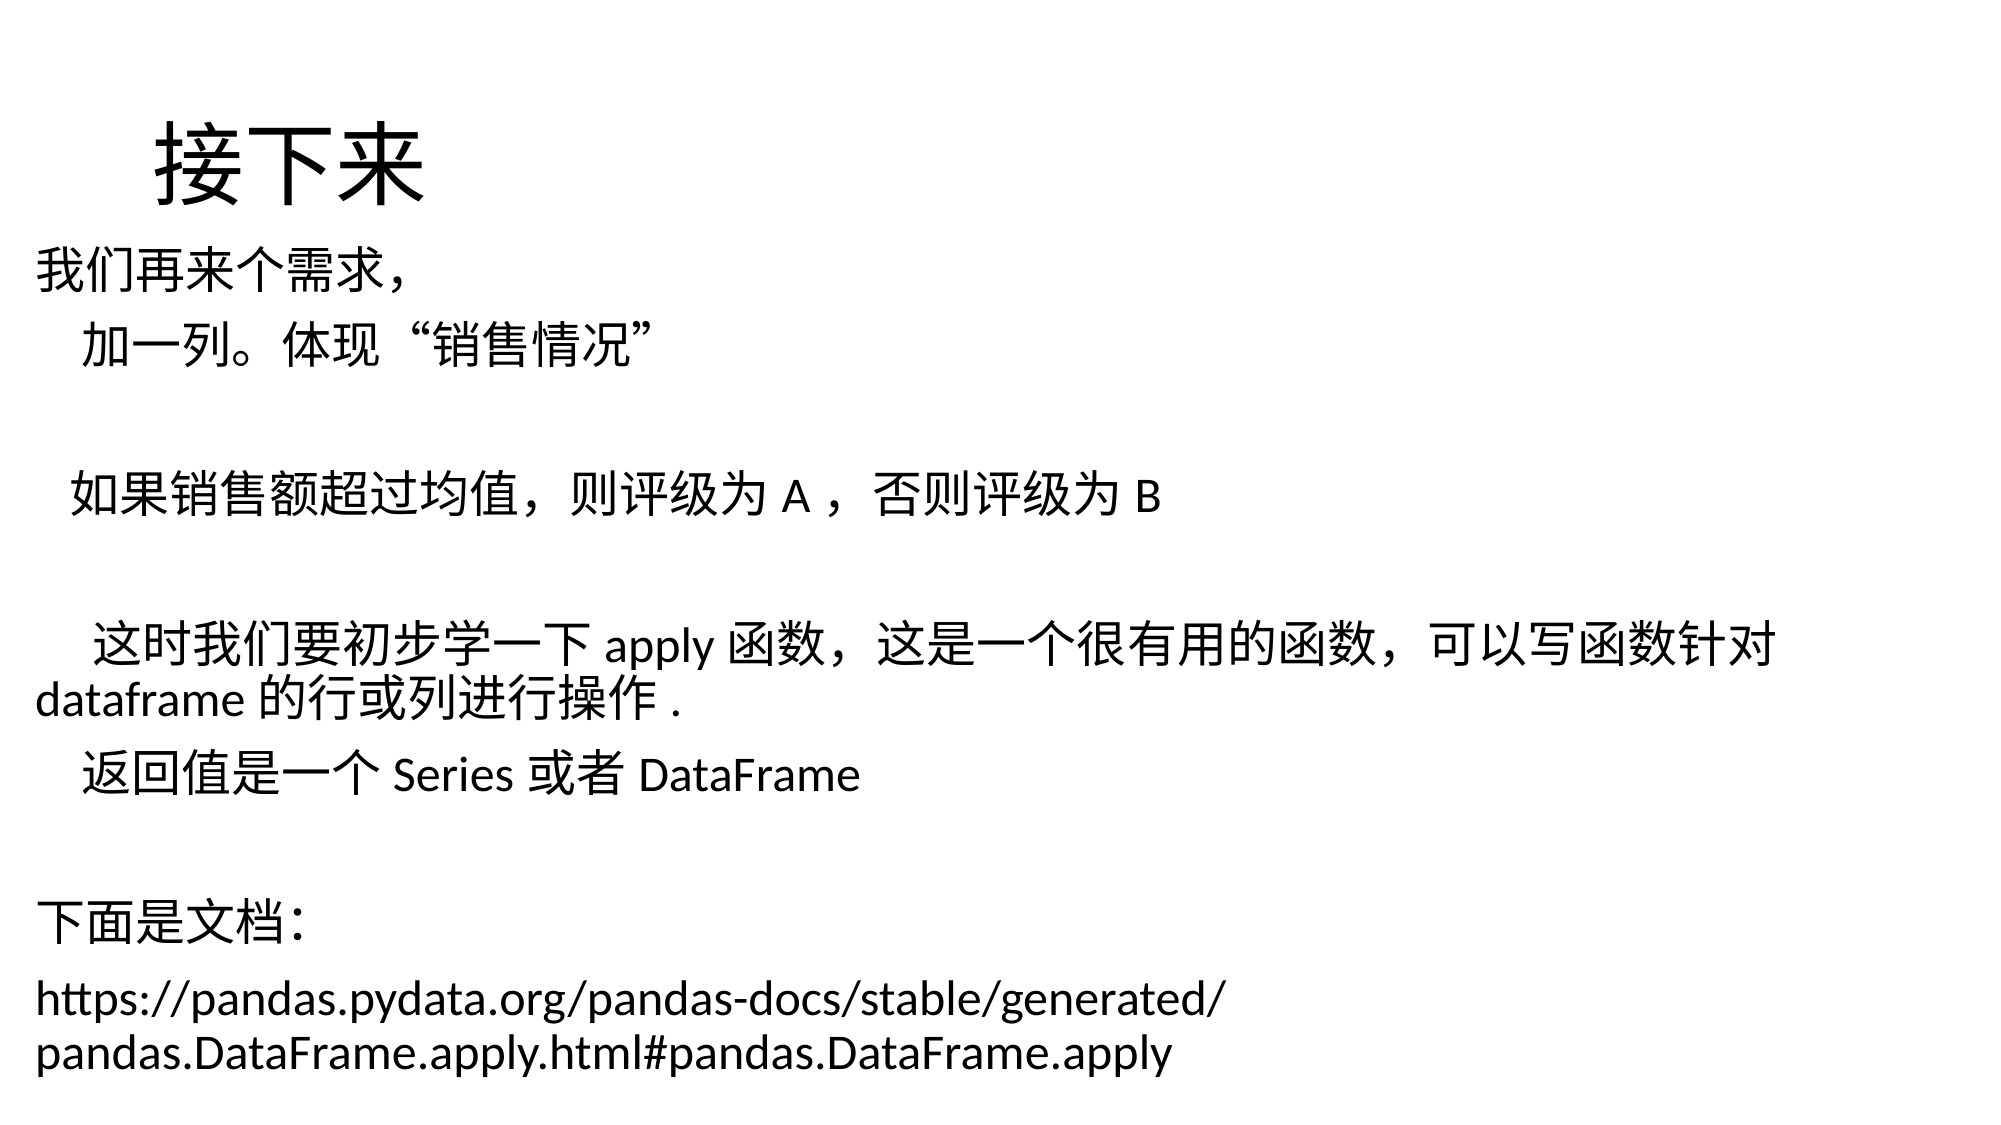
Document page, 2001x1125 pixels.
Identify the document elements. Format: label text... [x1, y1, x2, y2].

list 我们再来个需求， 加一列。体现“销售情况” 如果销售额超过均值，则评级为A，否则评级为B 这时我们要初步学一下apply函数，这是一个很有用的函数，可以写函数针对dataframe的行或列进行操作. 返回值是一个Series或者DataFrame 下面是文档： https://pandas.pydata.org/pandas-docs/stable/generated/pandas.DataFrame.apply.html#pandas.DataFrame.apply [20, 237, 1883, 1017]
title 接下来 [137, 59, 1863, 237]
